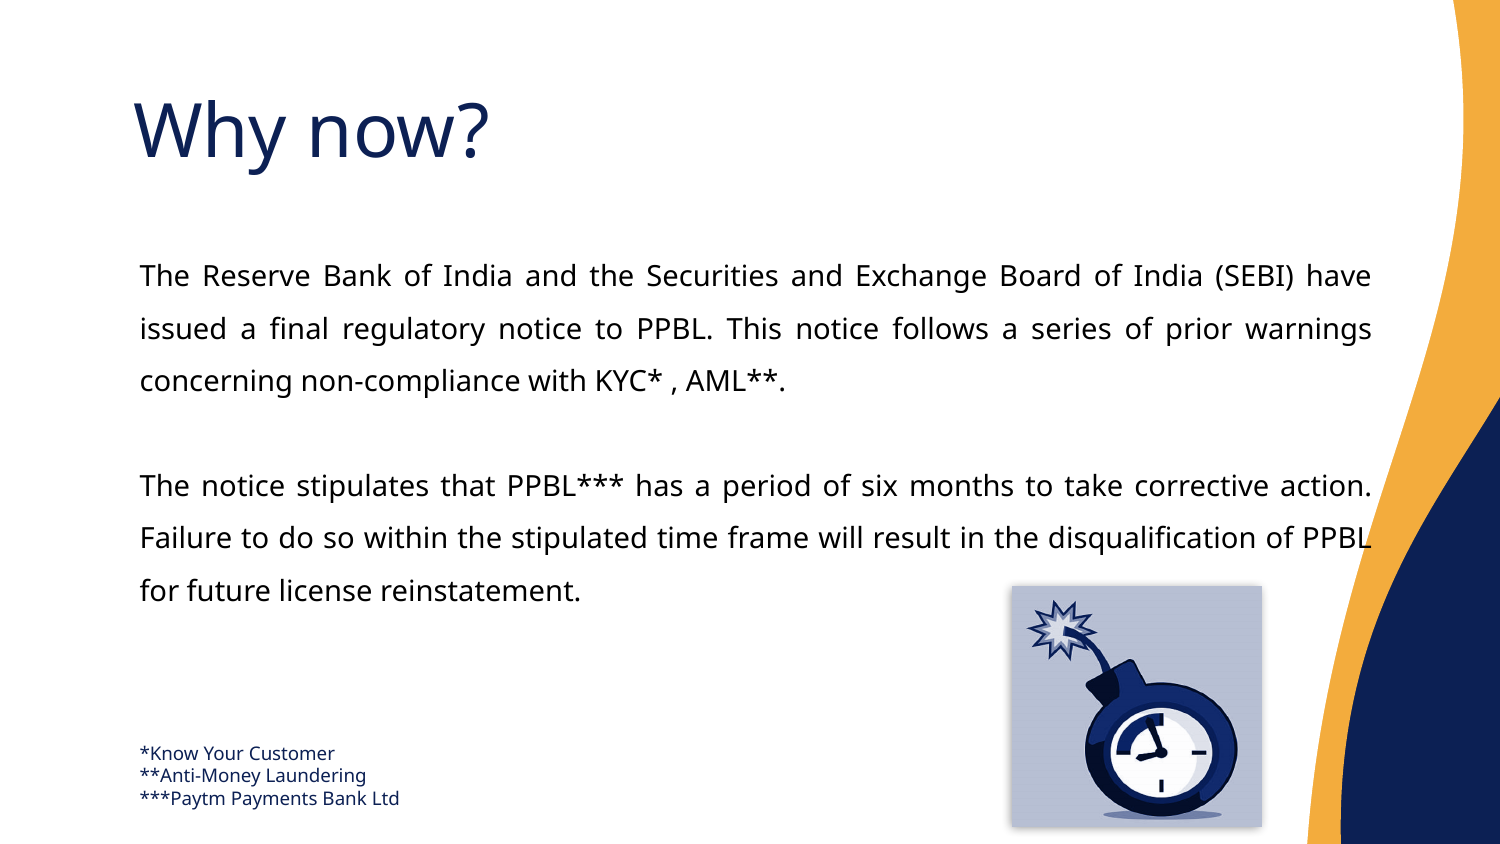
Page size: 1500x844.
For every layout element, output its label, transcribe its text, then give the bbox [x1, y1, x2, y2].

text_box *Know Your Customer **Anti-Money Laundering ***Paytm Payments Bank Ltd [124, 726, 909, 793]
list The Reserve Bank of India and the Securities and Exchange Board of India (SEBI) have issued a final regulatory notice to PPBL. This notice follows a series of prior warnings concerning non-compliance with KYC* , AML**. The notice stipulates that PPBL*** has a period of six months to take corrective action. Failure to do so within the stipulated time frame will result in the disqualification of PPBL for future license reinstatement. [124, 225, 1389, 792]
title Why now? [118, 87, 1382, 167]
picture [1011, 585, 1262, 827]
